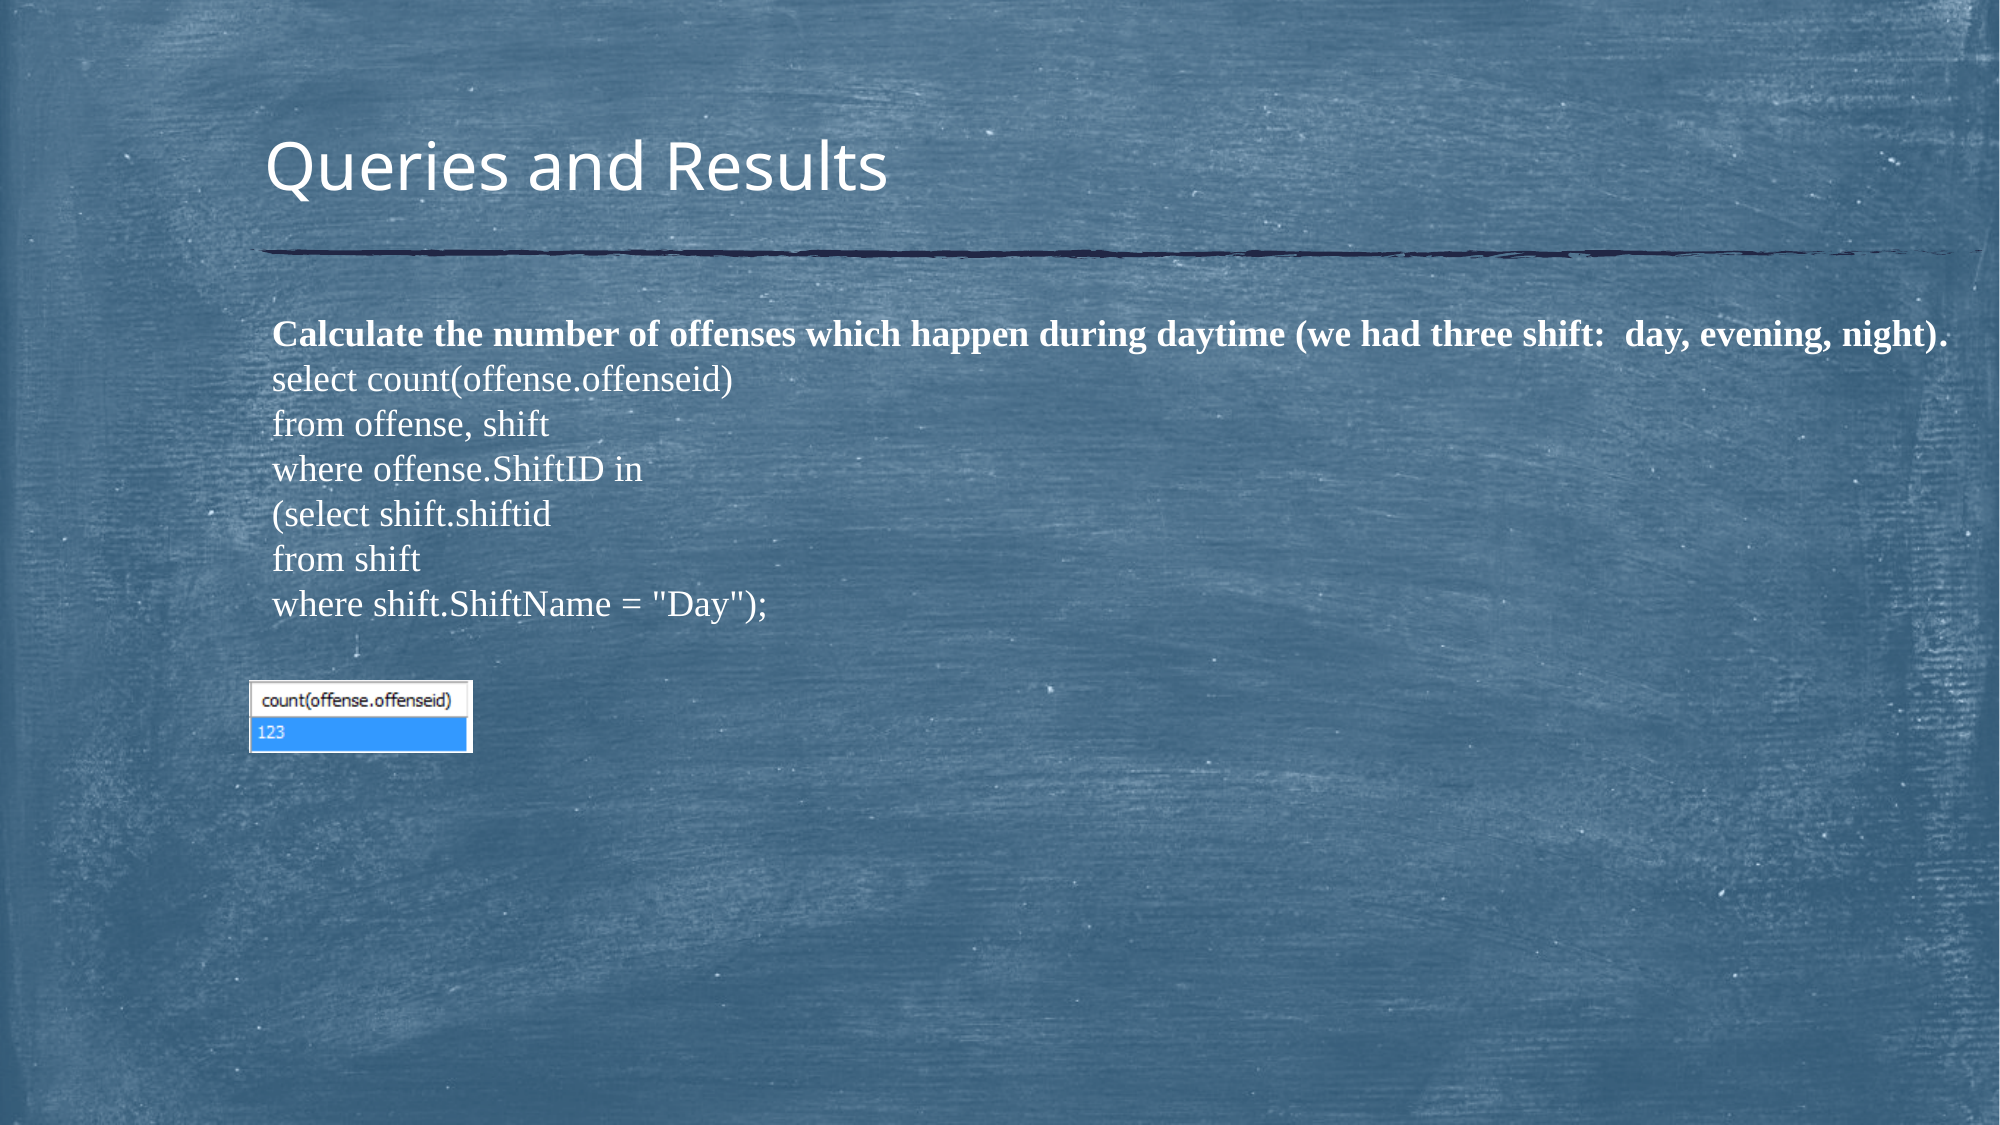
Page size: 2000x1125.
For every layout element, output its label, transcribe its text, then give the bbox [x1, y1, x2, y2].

title Queries and Results [249, 45, 1750, 213]
picture [249, 680, 473, 753]
text_box Calculate the number of offenses which happen during daytime (we had three shift: day, evening, night). select count(offense.offenseid) from offense, shift where offense.ShiftID in (select shift.shiftid from shift where shift.ShiftName = "Day"); [256, 547, 1974, 677]
text_box Calculate the number of offenses which happen during daytime (we had three shift: day, evening, night). select count(offense.offenseid) from offense, shift where offense.ShiftID in (select shift.shiftid from shift where shift.ShiftName = "Day"); [256, 301, 1974, 546]
